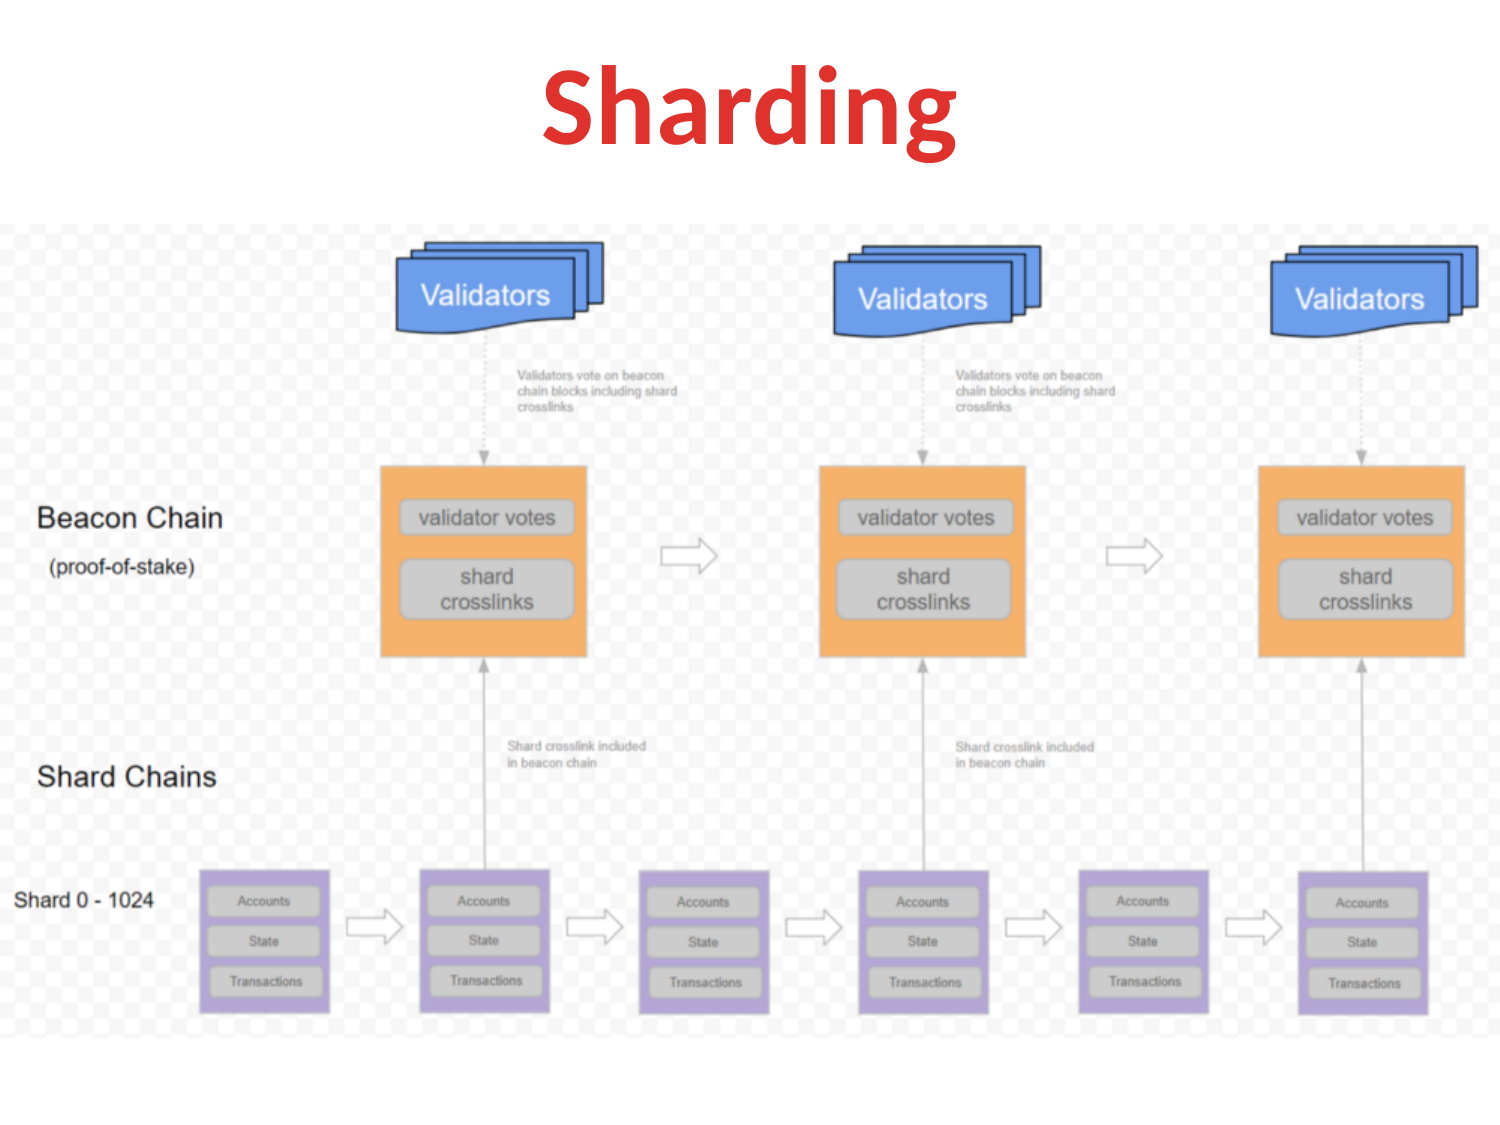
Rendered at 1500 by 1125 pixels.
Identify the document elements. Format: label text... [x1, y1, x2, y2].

picture [0, 224, 1500, 1039]
text_box Sharding [526, 24, 974, 175]
